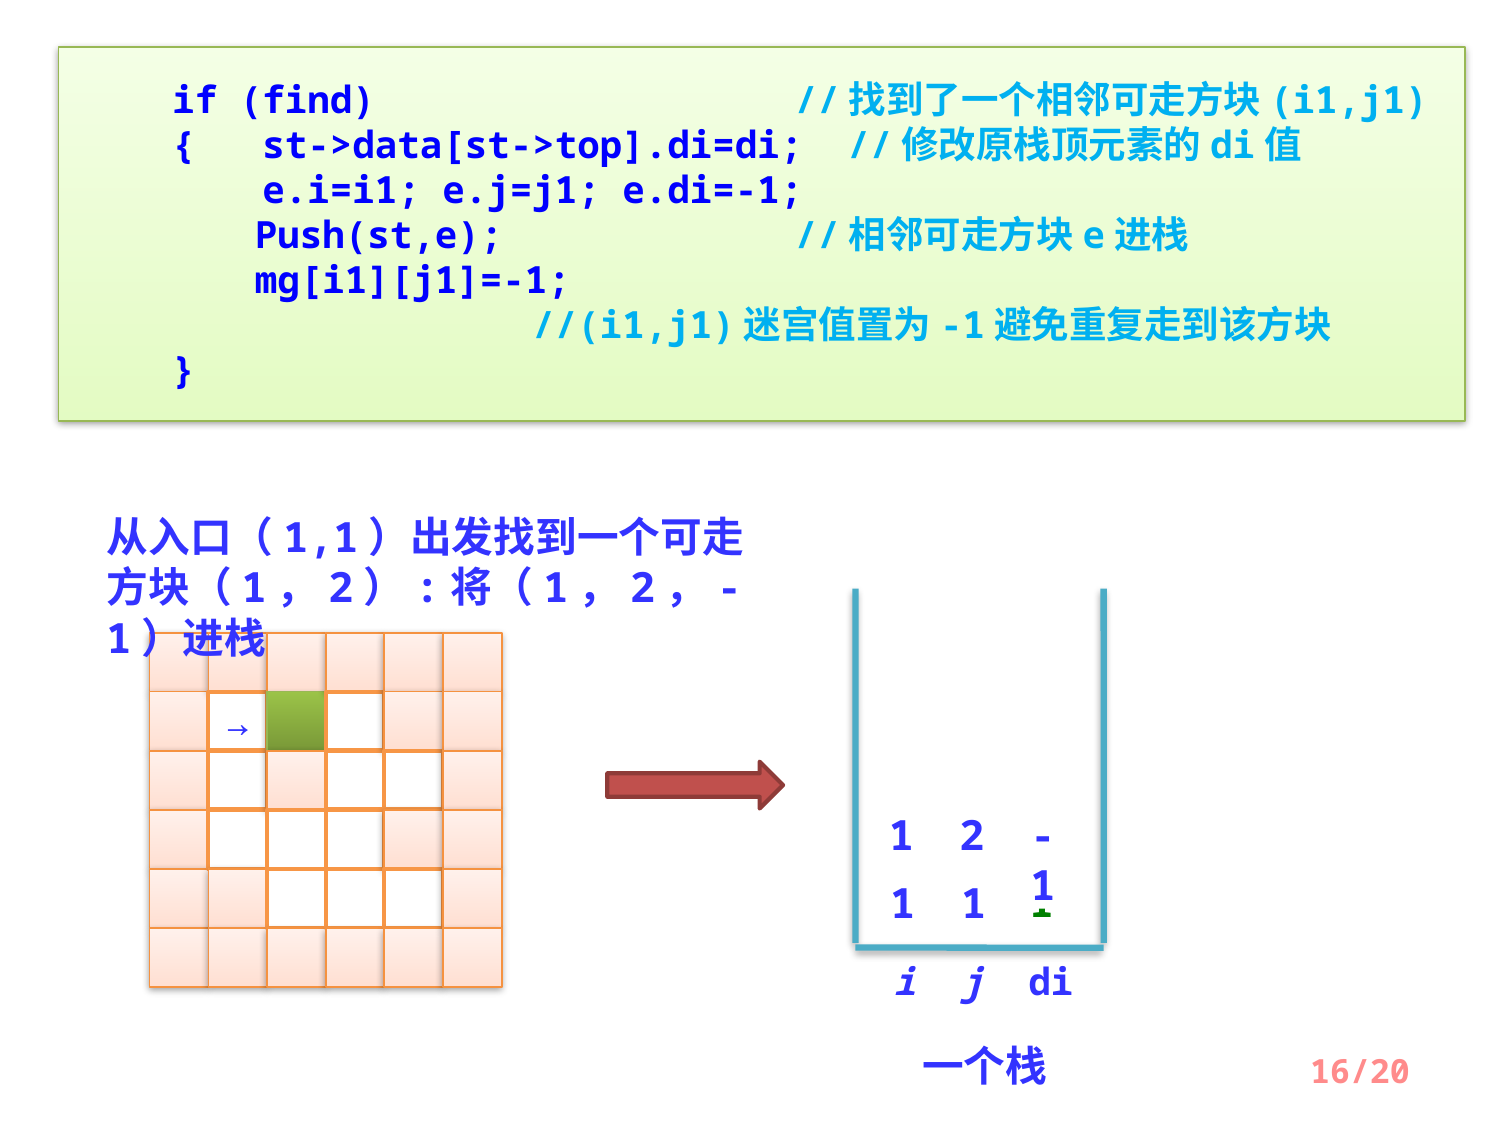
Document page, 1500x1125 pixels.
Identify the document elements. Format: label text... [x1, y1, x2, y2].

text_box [91, 503, 1114, 1091]
text_box if (find) //找到了一个相邻可走方块(i1,j1) { st->data[st->top].di=di; //修改原栈顶元素的di值 e.i=i1; e.j=j1; e.di=-1; Push(st,e); //相邻可走方块e进栈 mg[i1][j1]=-1; //(i1,j1)迷宫值置为-1避免重复走到该方块 } [58, 46, 1466, 422]
slide_number 16/20 [1074, 1042, 1425, 1103]
